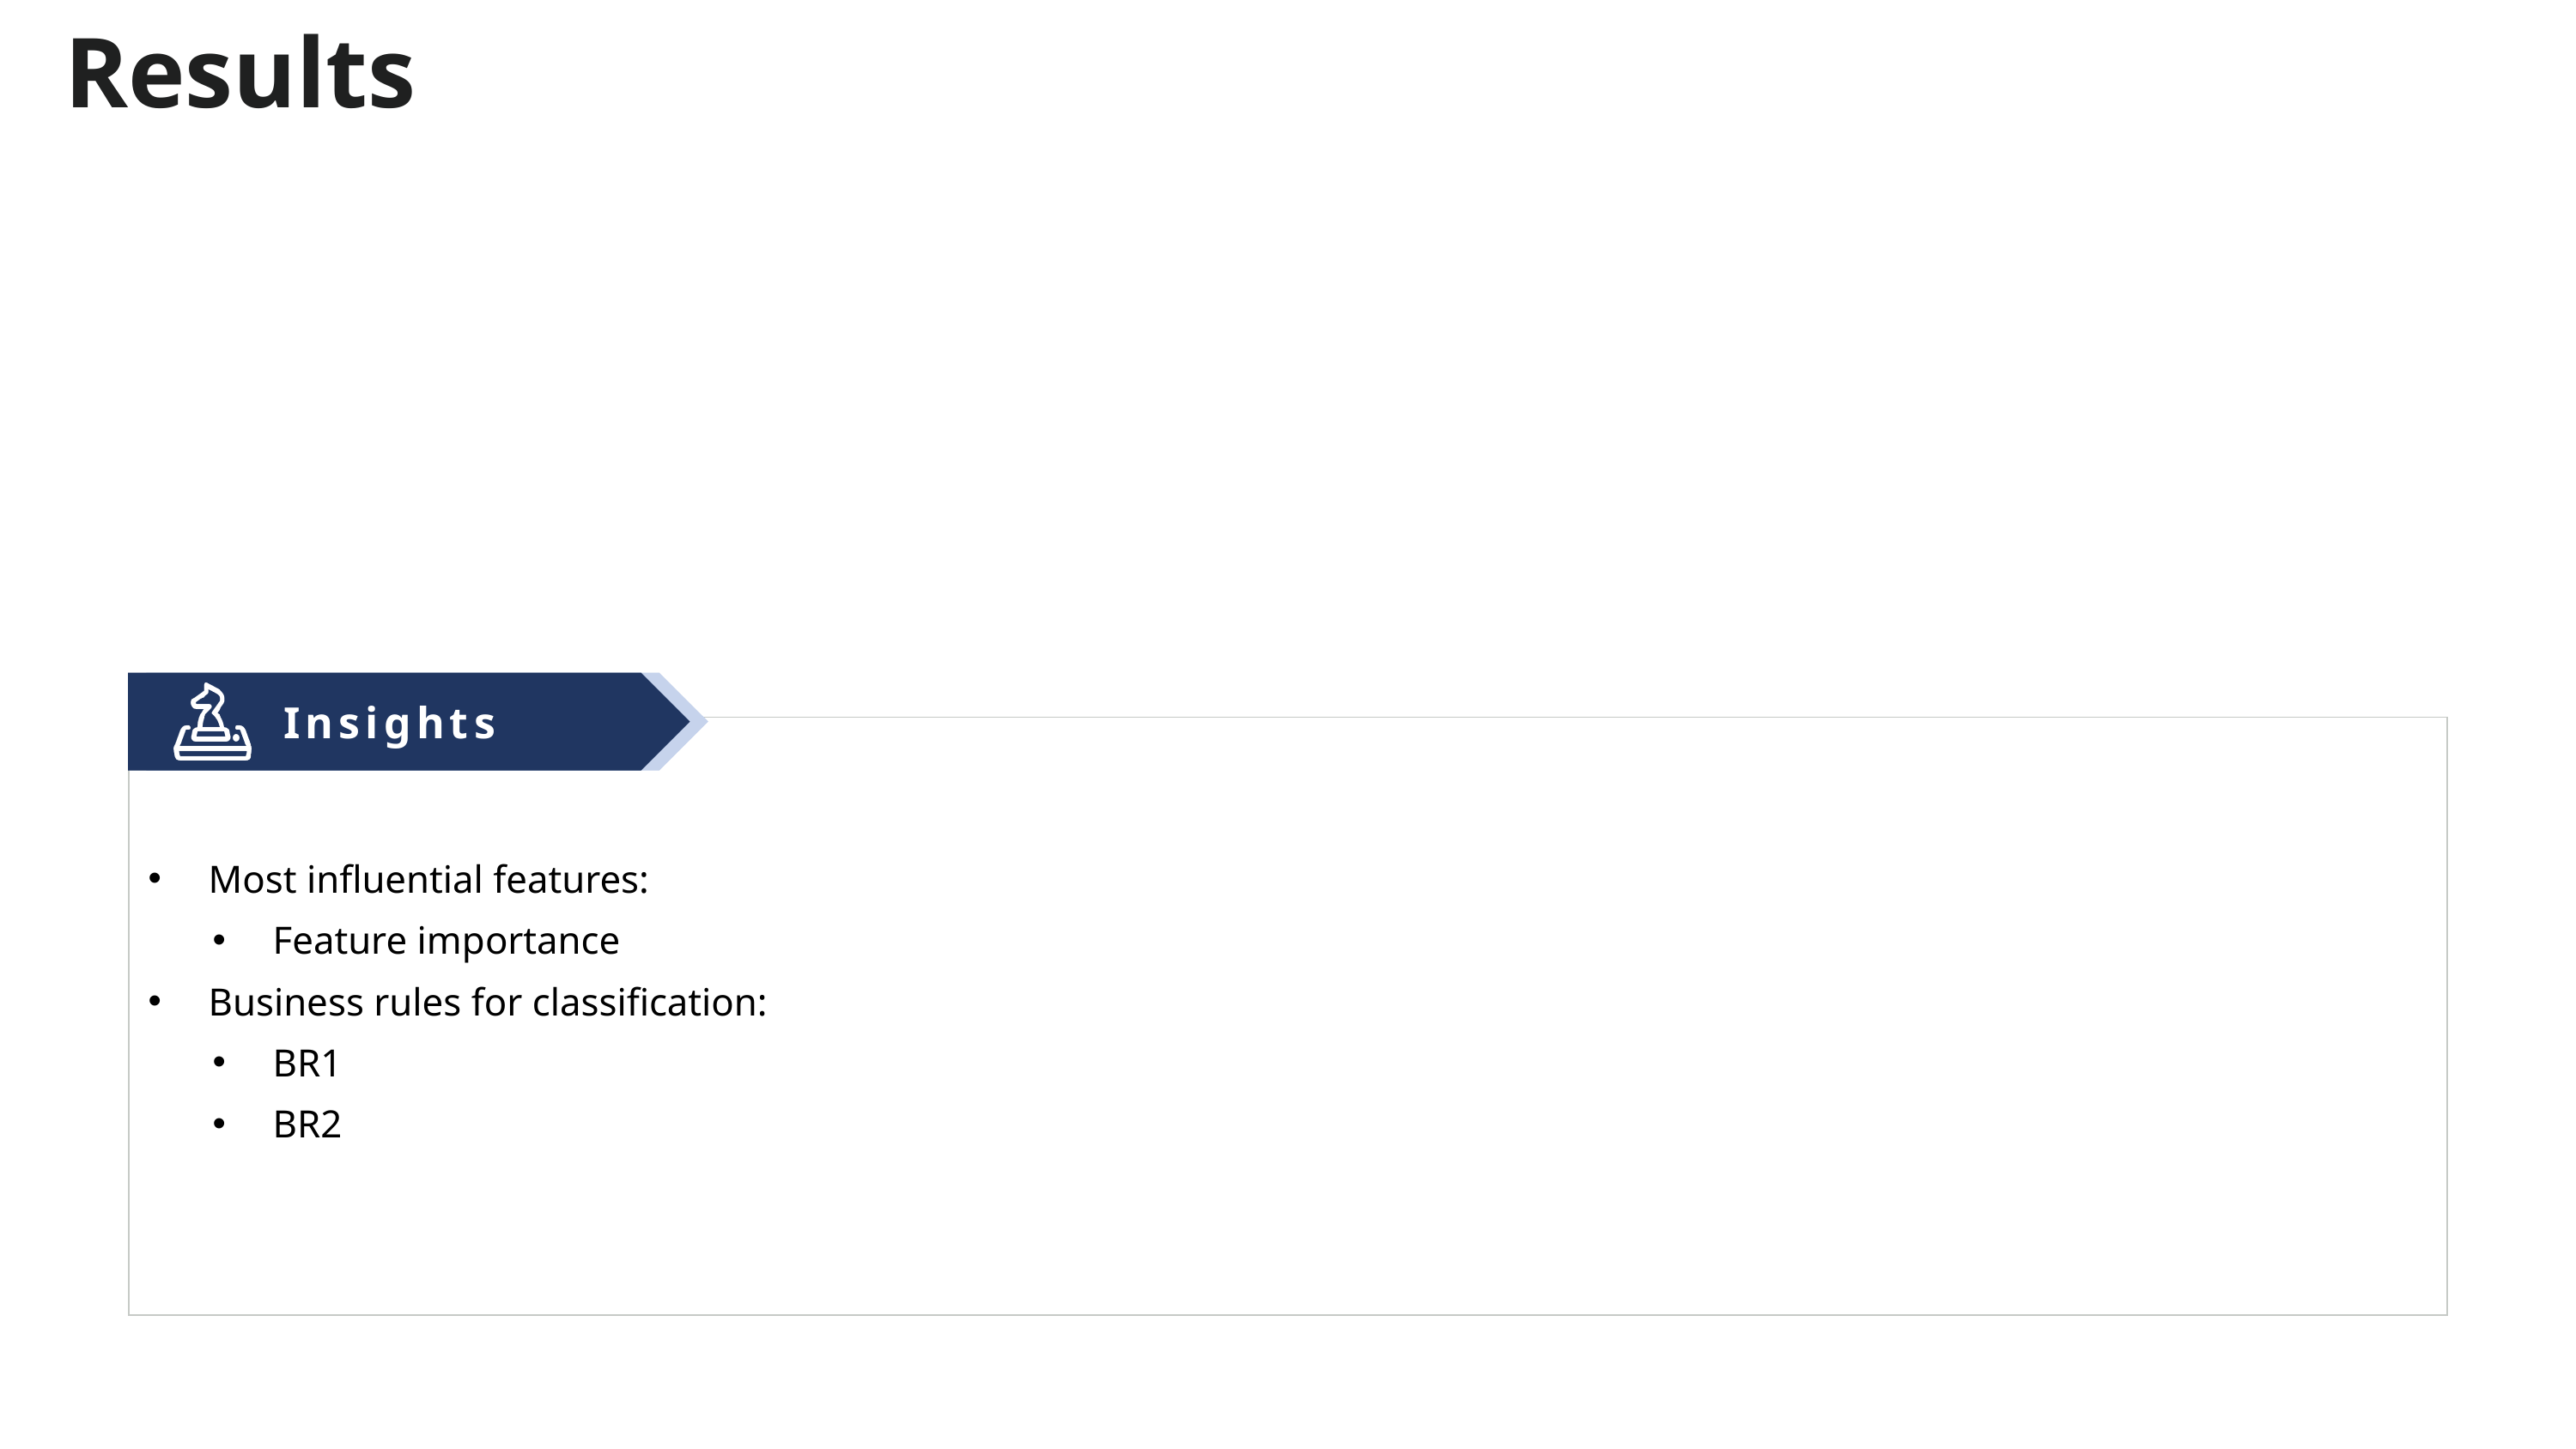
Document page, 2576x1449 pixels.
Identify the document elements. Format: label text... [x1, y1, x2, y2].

text_box Results [64, 27, 1567, 127]
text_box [128, 673, 2448, 1316]
